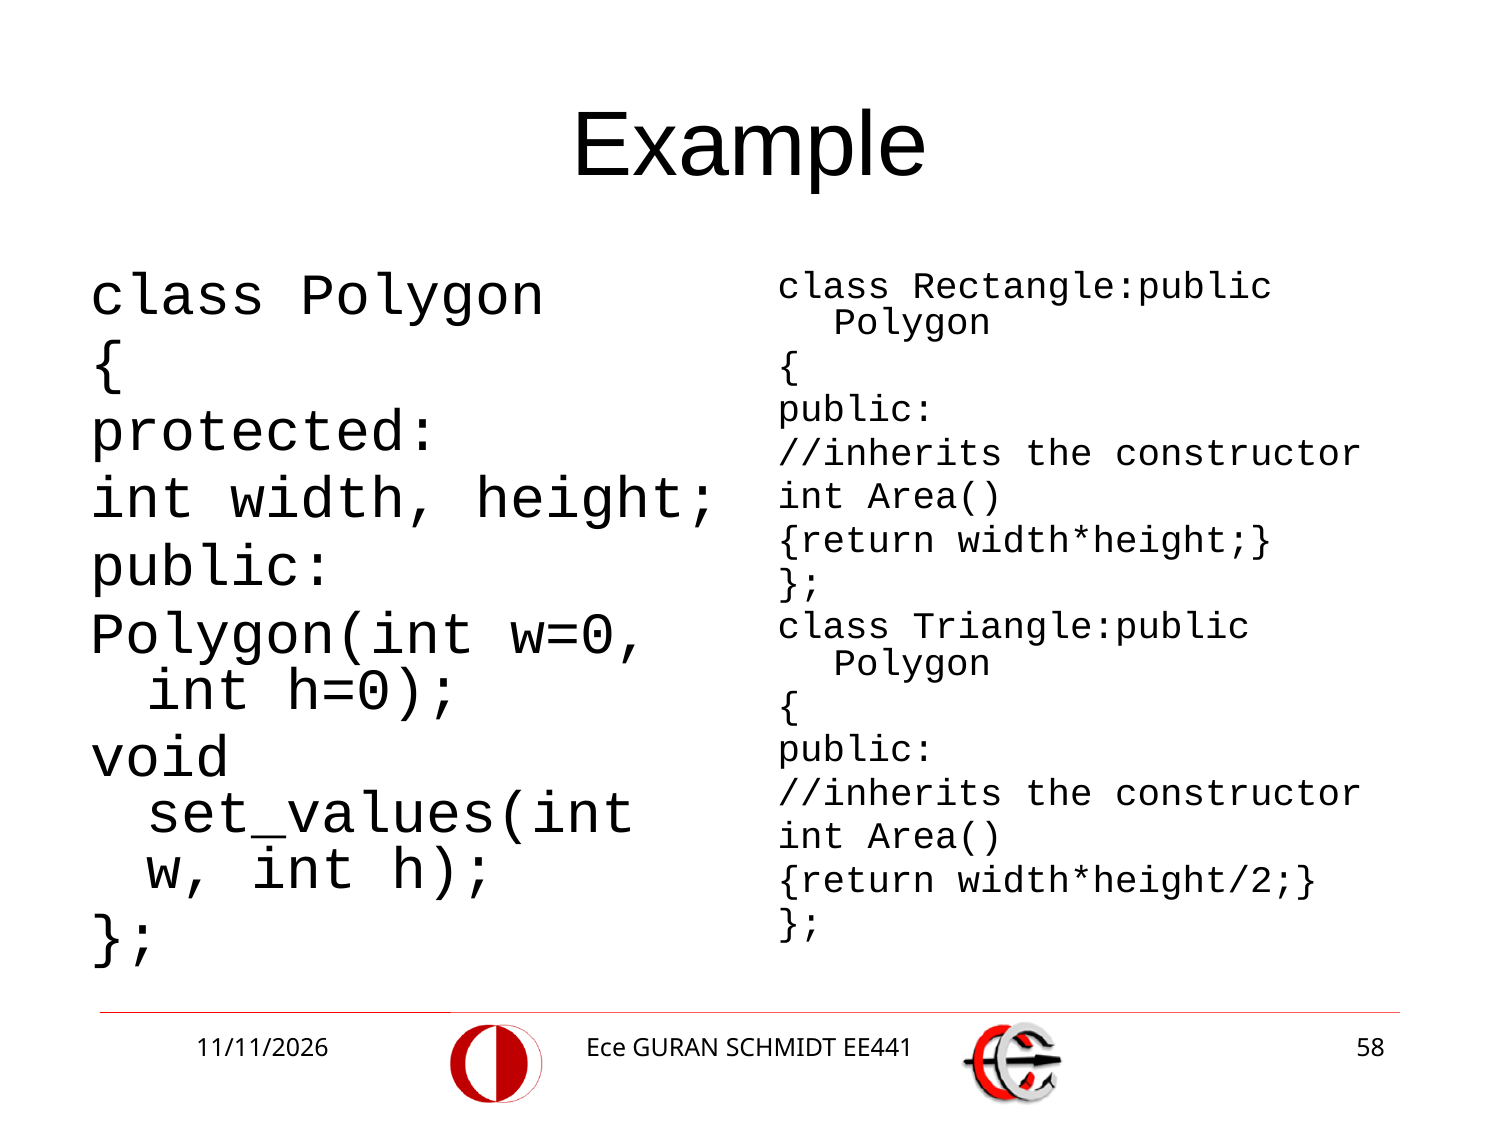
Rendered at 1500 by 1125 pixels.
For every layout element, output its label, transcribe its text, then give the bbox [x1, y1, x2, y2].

footer Ece GURAN SCHMIDT EE441 [512, 1024, 988, 1103]
picture [448, 1023, 543, 1103]
list class Rectangle:public Polygon { public: //inherits the constructor int Area() {return width*height;} }; class Triangle:public Polygon { public: //inherits the constructor int Area() {return width*height/2;} }; [762, 262, 1425, 1005]
slide_number 58 [1074, 1024, 1400, 1103]
picture [950, 1019, 1068, 1106]
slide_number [99, 1024, 425, 1103]
list class Polygon { protected: int width, height; public: Polygon(int w=0, int h=0); void set_values(int w, int h); }; [75, 262, 738, 1005]
title Example [75, 45, 1425, 233]
